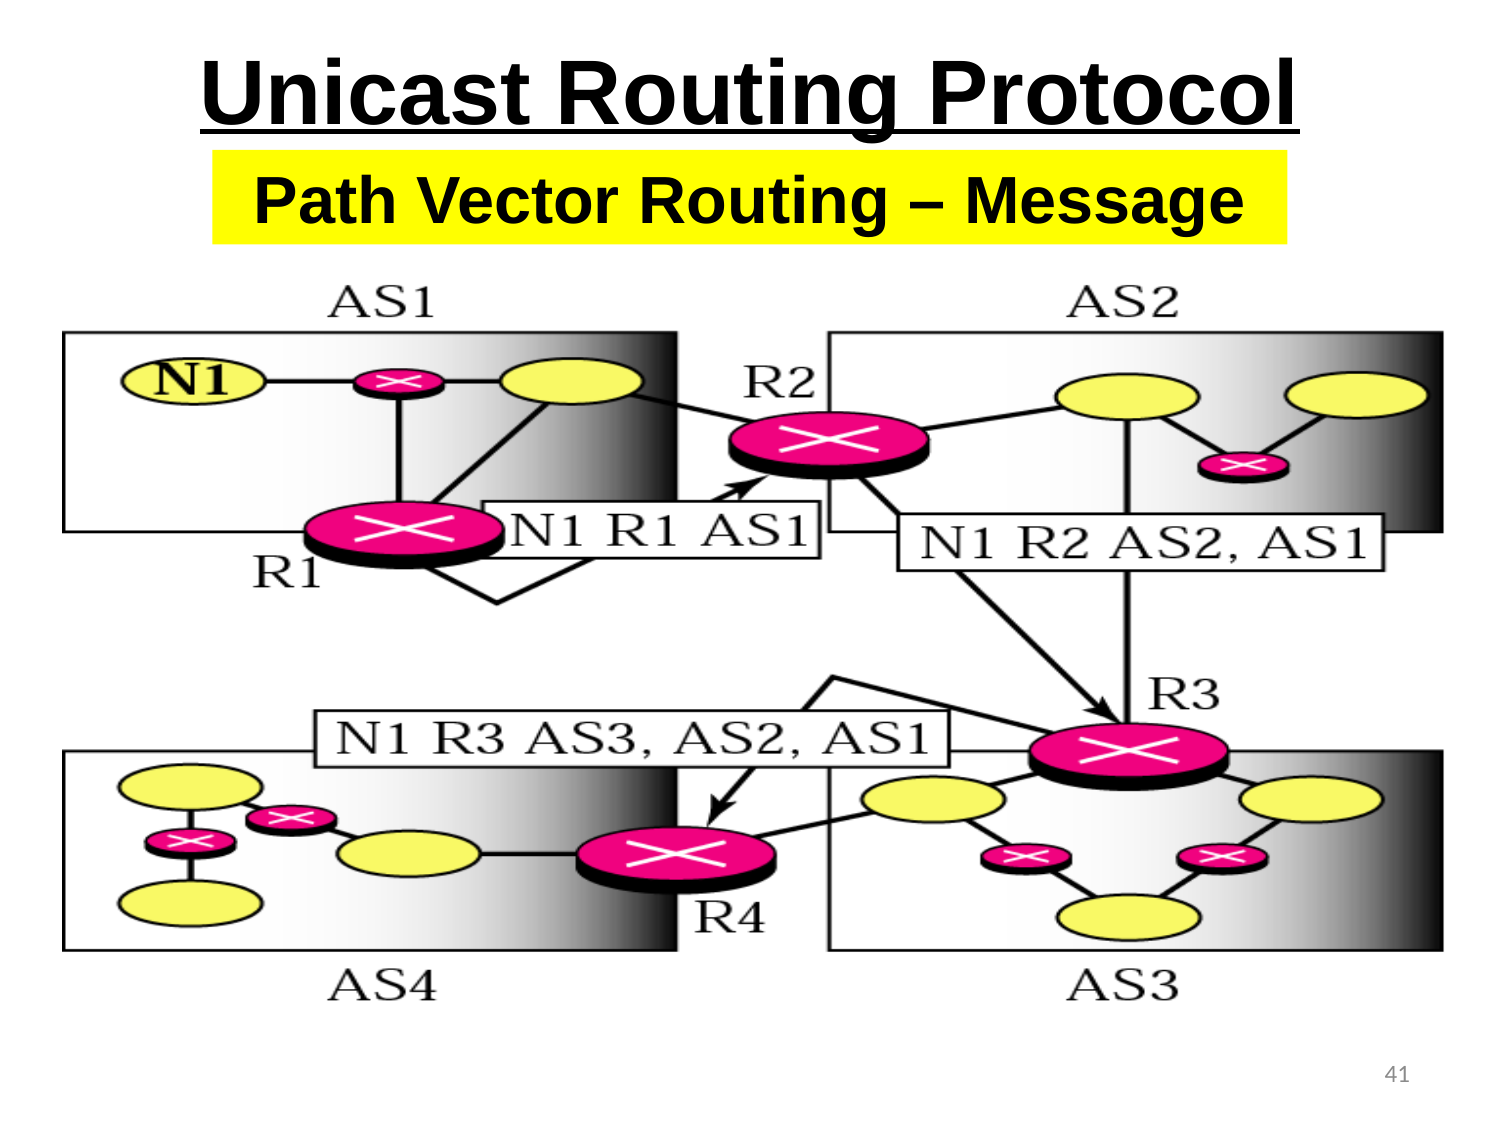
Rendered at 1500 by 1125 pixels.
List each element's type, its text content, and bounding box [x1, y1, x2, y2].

text_box Unicast Routing Protocol [112, 24, 1388, 213]
slide_number 41 [1074, 1042, 1425, 1103]
text_box Path Vector Routing – Message [212, 149, 1288, 245]
picture [62, 277, 1446, 1013]
